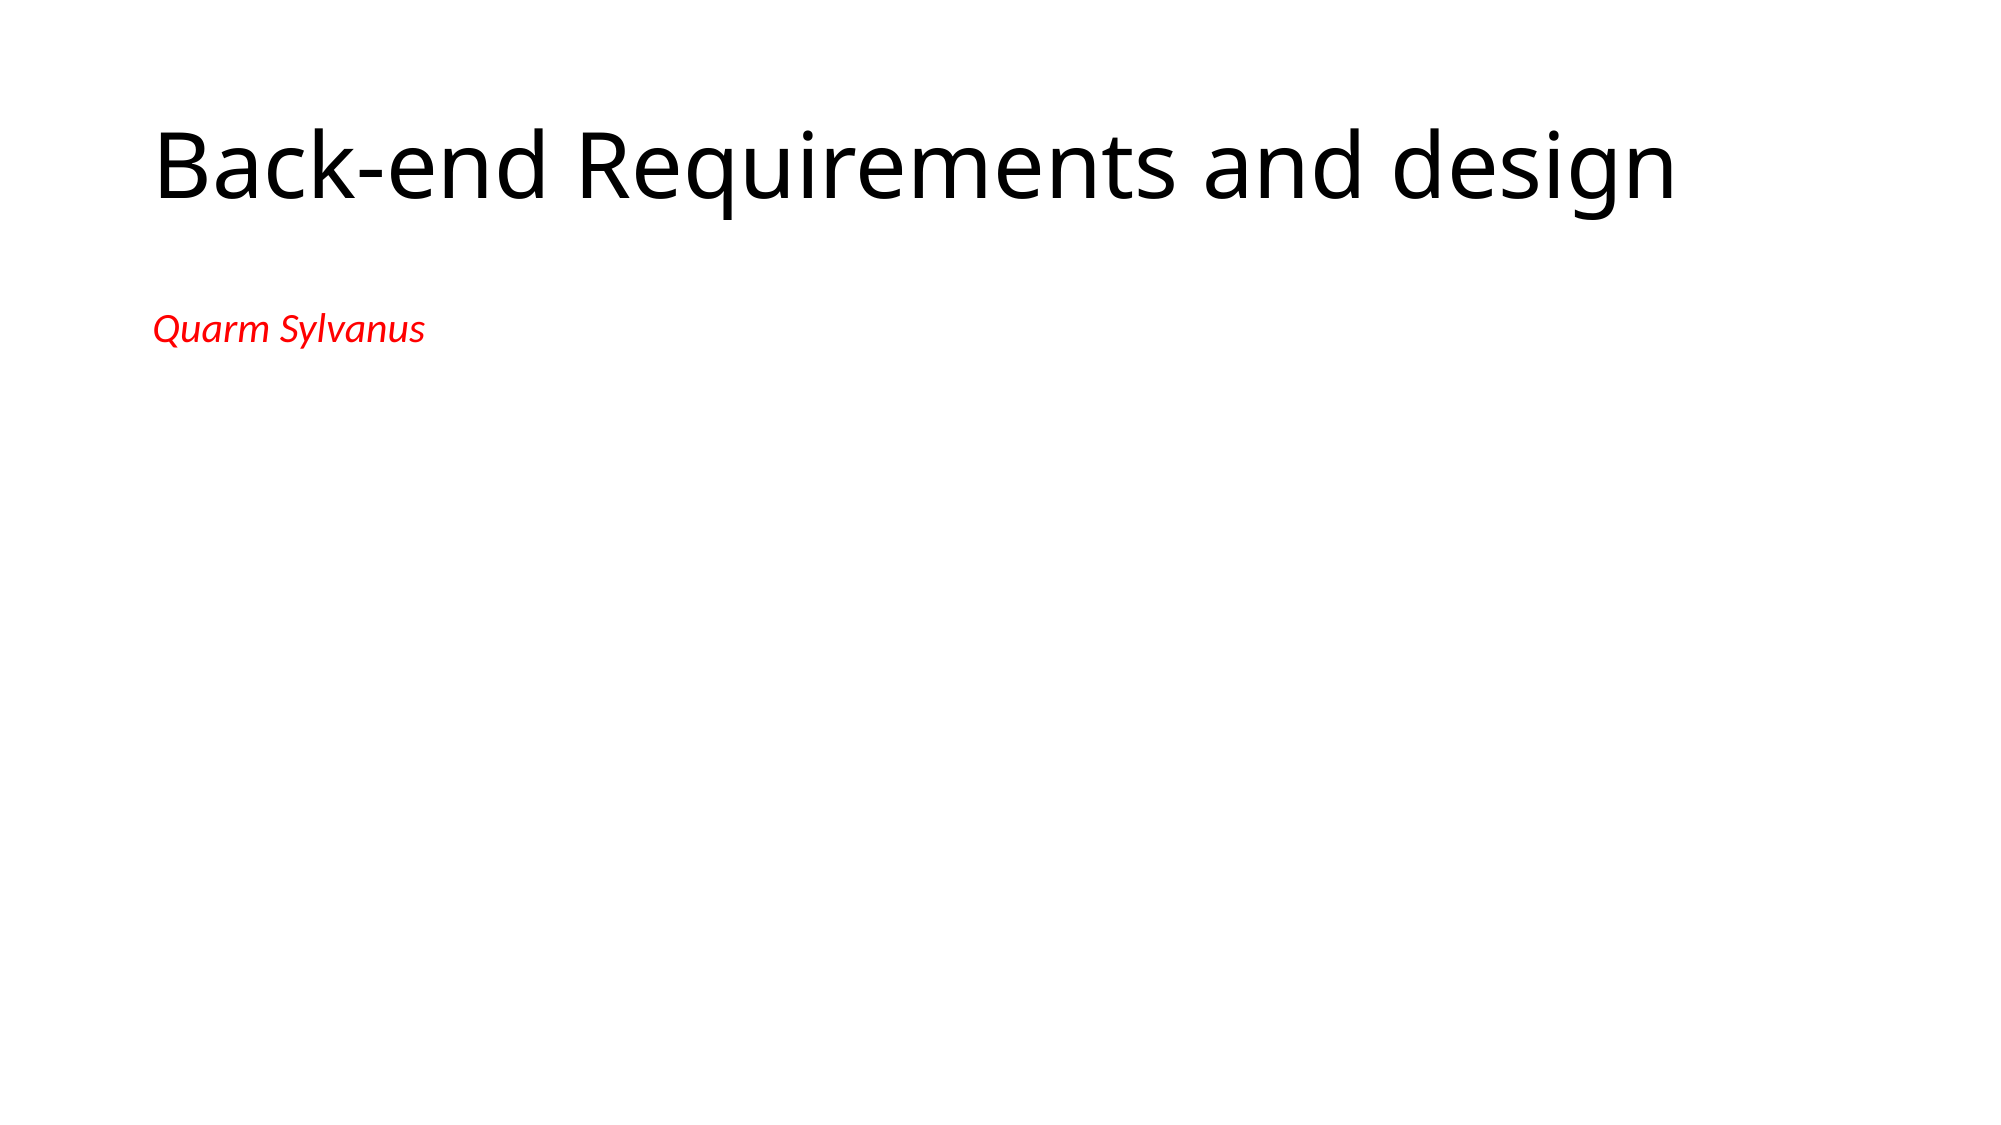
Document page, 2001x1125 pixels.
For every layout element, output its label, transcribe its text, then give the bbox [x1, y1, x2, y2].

title Back-end Requirements and design [137, 59, 1863, 278]
list Quarm Sylvanus [137, 299, 1863, 1014]
